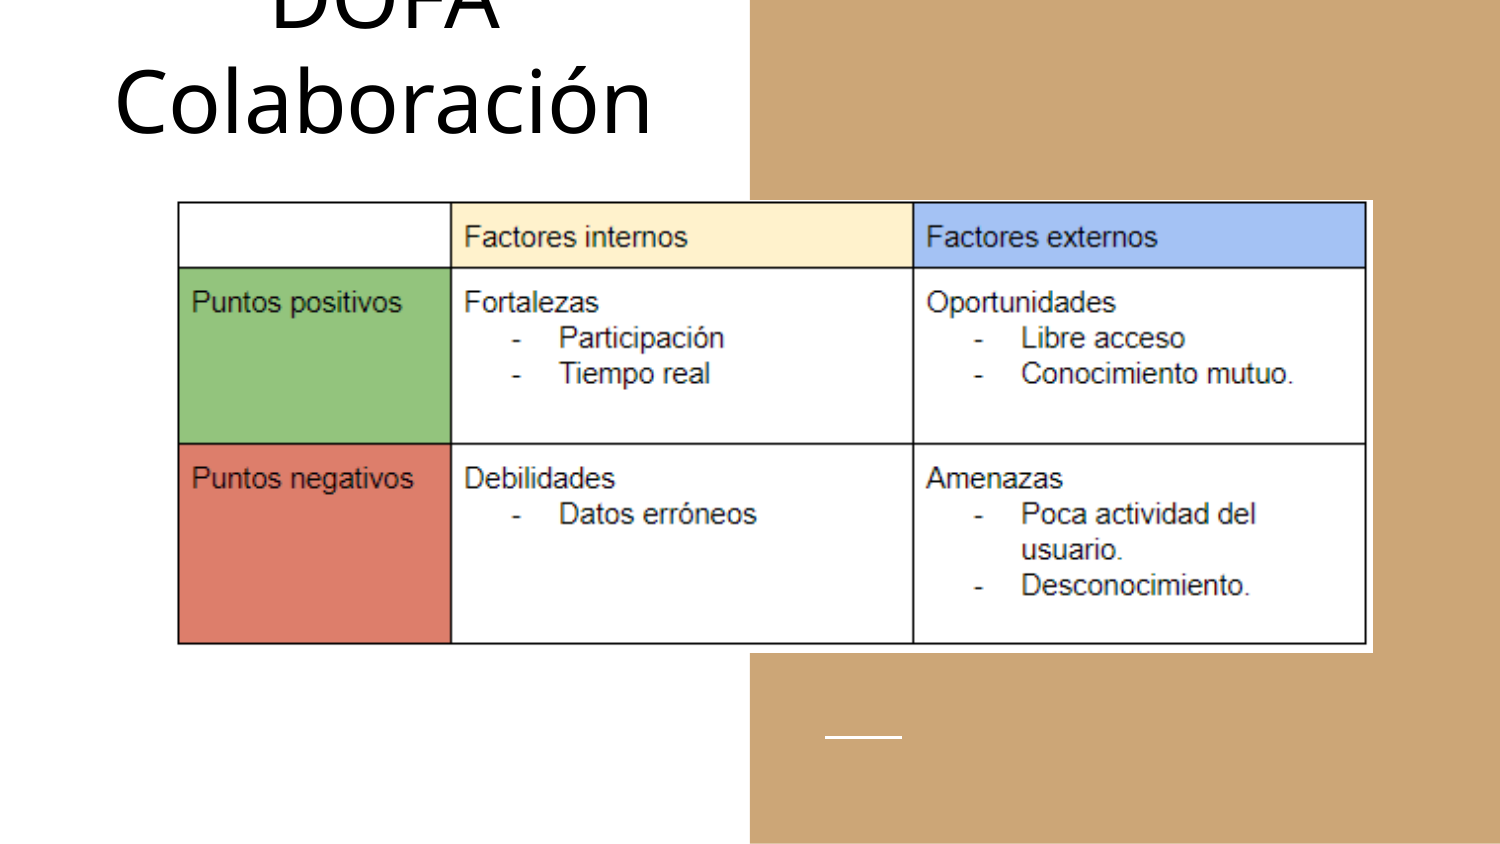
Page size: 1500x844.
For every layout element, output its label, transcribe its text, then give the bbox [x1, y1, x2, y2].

picture [174, 200, 1373, 653]
title DOFA Colaboración [69, 24, 699, 166]
